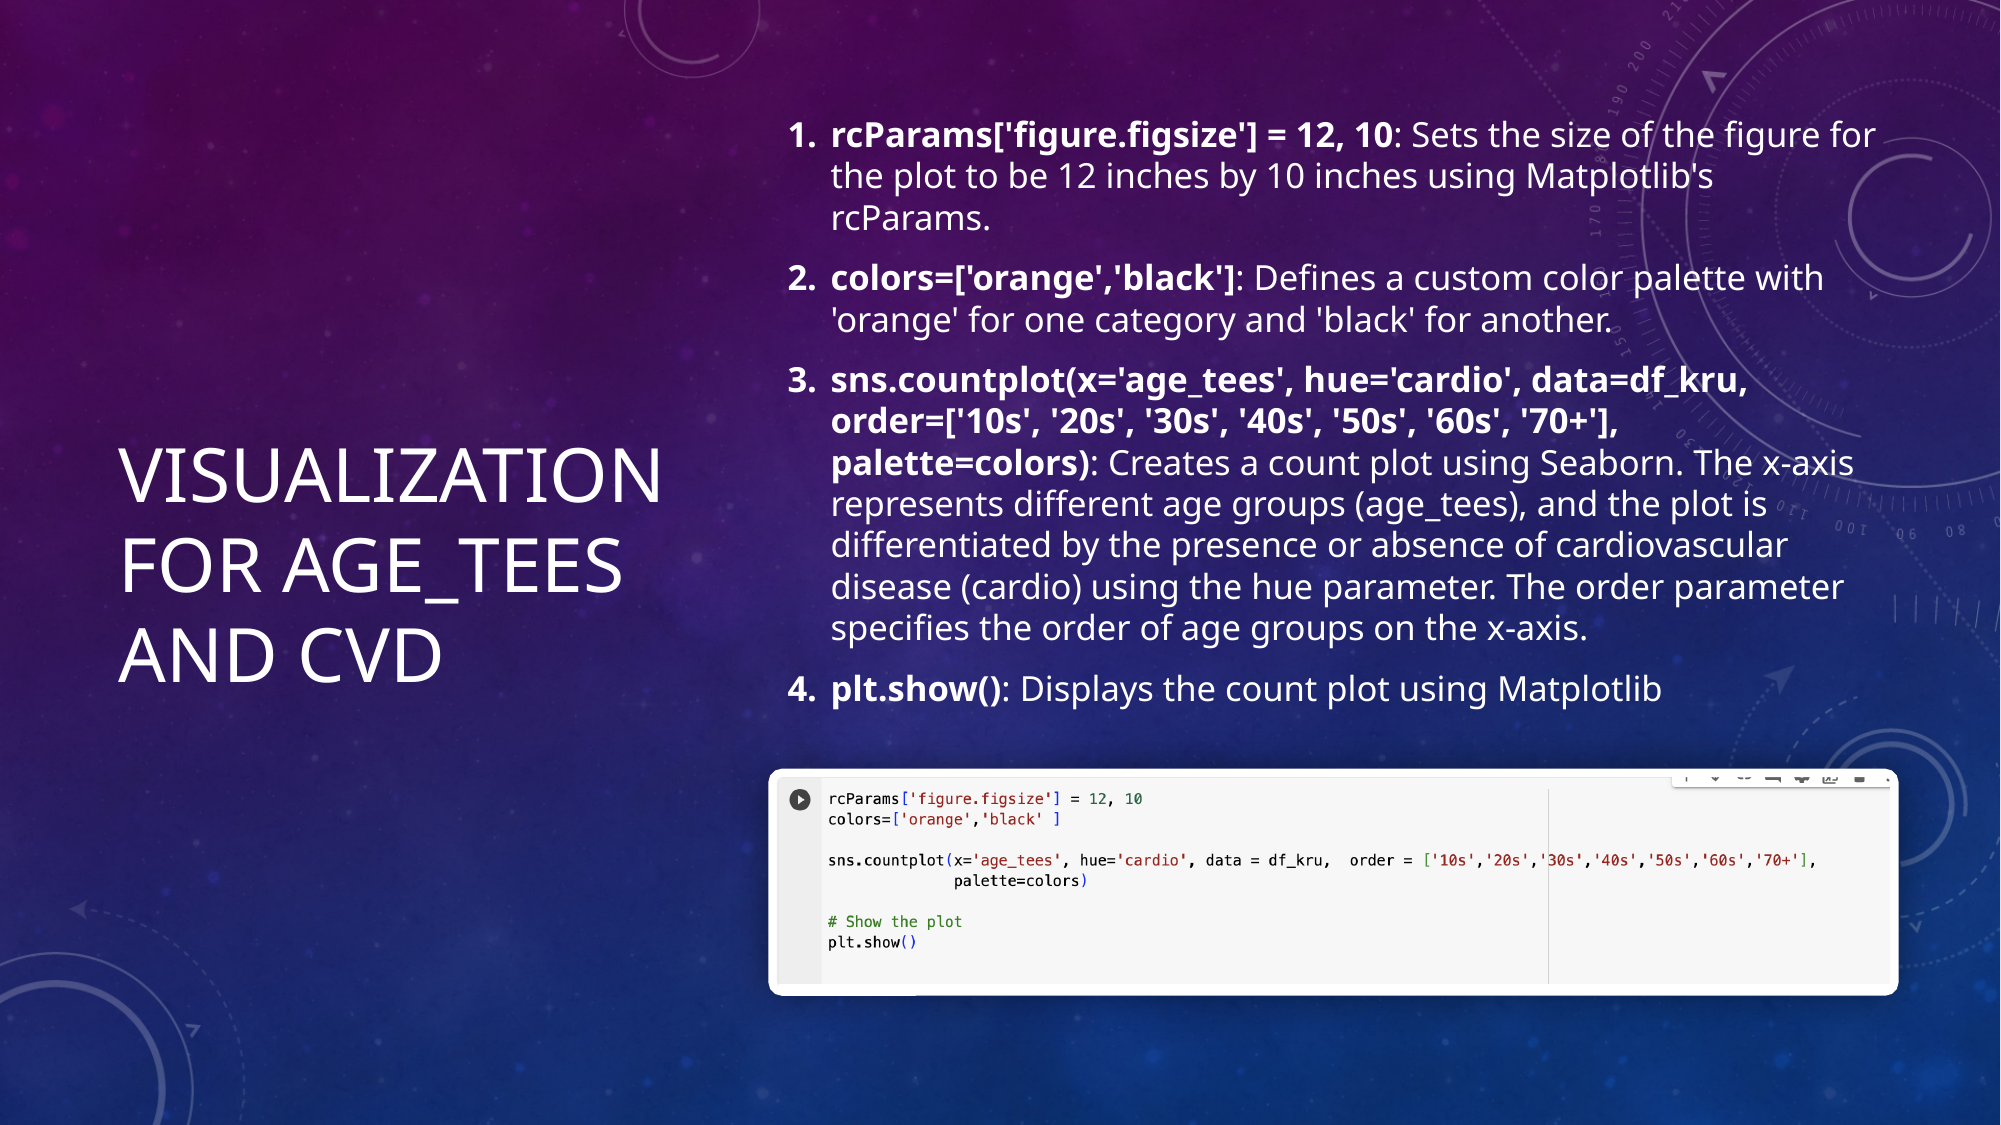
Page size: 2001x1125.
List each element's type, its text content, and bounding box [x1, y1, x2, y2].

list rcParams['figure.figsize'] = 12, 10: Sets the size of the figure for the plot to be 12 inches by 10 inches using Matplotlib's rcParams. colors=['orange','black']: Defines a custom color palette with 'orange' for one category and 'black' for another. sns.countplot(x='age_tees', hue='cardio', data=df_kru, order=['10s', '20s', '30s', '40s', '50s', '60s', '70+'], palette=colors): Creates a count plot using Seaborn. The x-axis represents different age groups (age_tees), and the plot is differentiated by the presence or absence of cardiovascular disease (cardio) using the hue parameter. The order parameter specifies the order of age groups on the x-axis. plt.show(): Displays the count plot using Matplotlib [772, 105, 1895, 718]
title Visualization for age_tees and cvd [103, 105, 719, 1020]
picture [0, 0, 2001, 1125]
